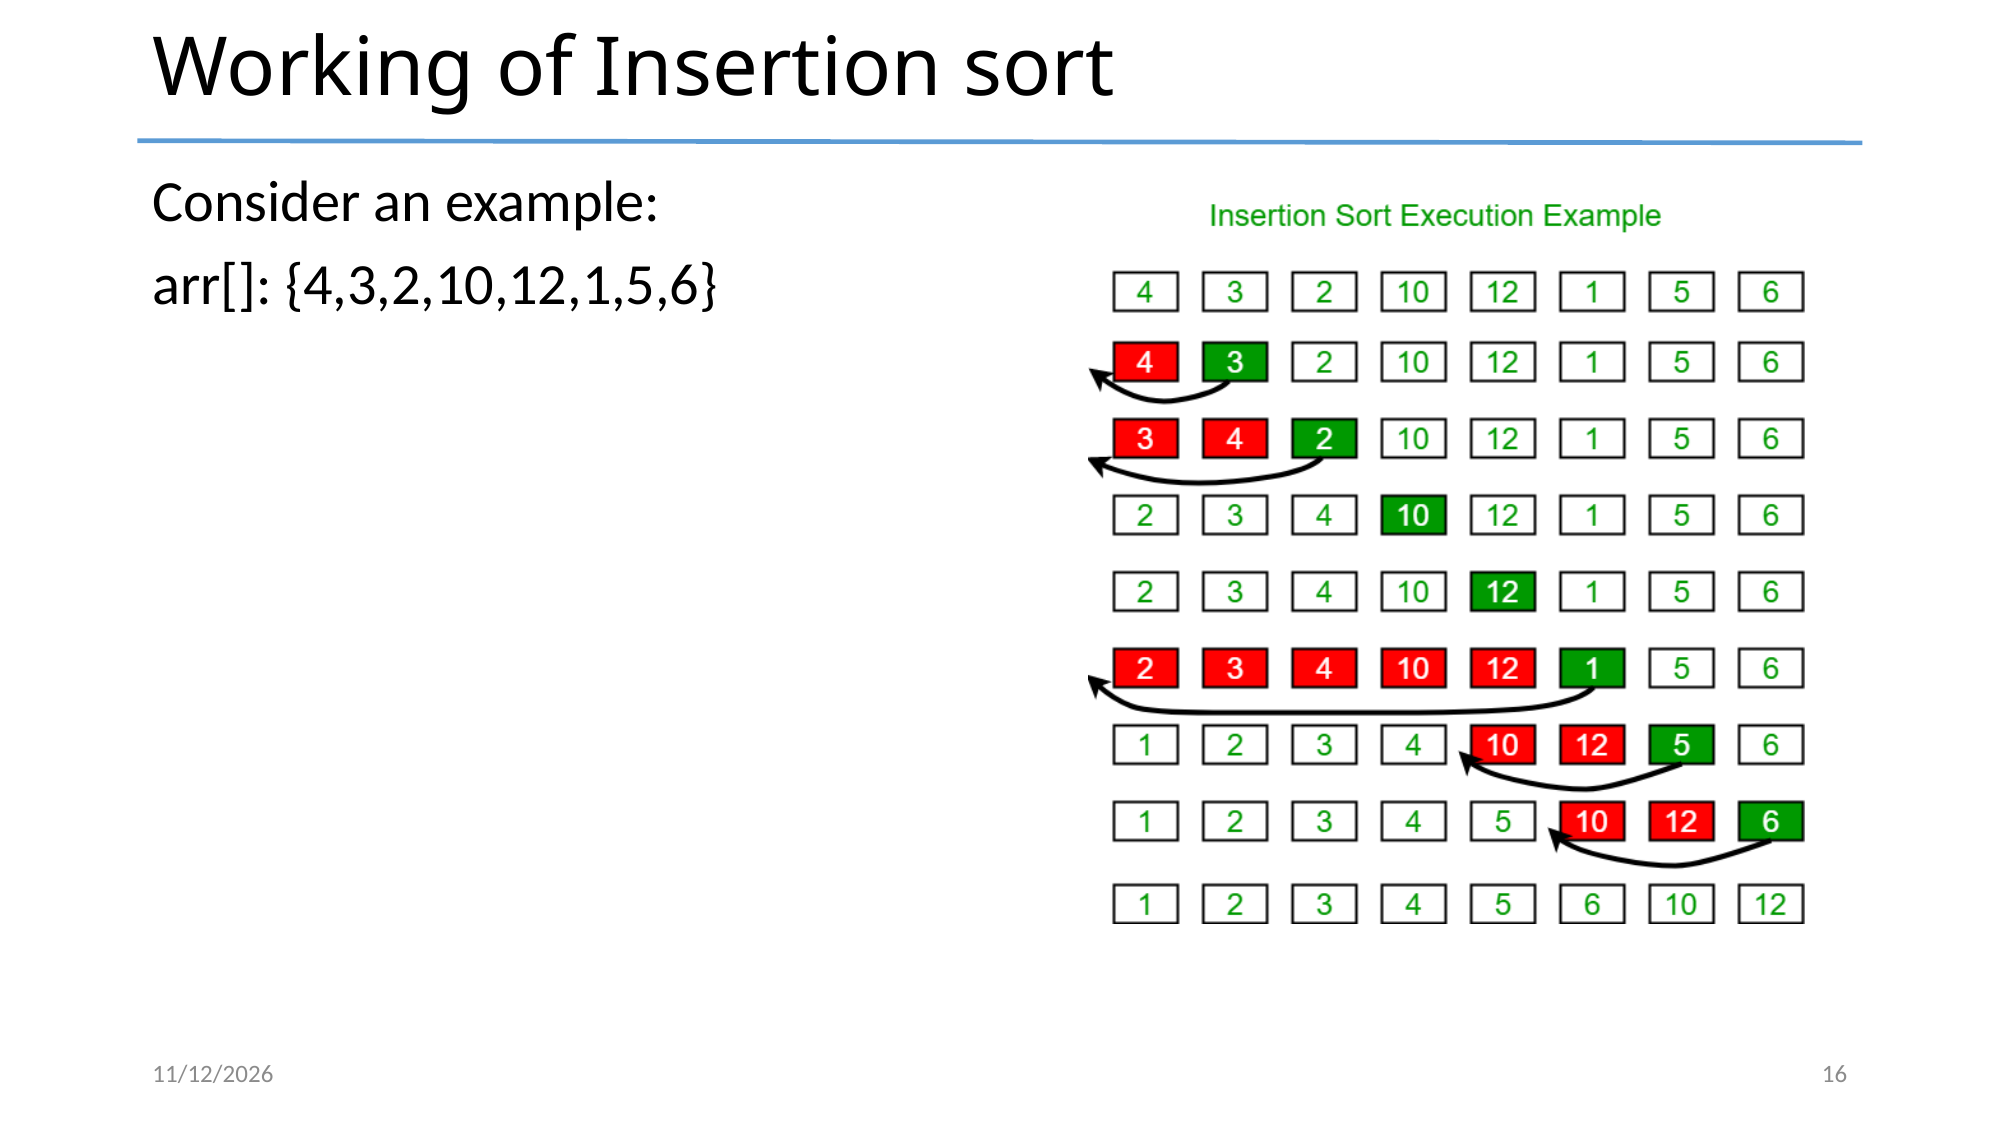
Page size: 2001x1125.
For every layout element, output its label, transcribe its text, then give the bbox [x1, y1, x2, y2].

title Working of Insertion sort [137, 16, 1863, 121]
slide_number 16 [1412, 1042, 1863, 1103]
list Consider an example: arr[]: {4,3,2,10,12,1,5,6} [137, 163, 1863, 1000]
picture [1087, 198, 1805, 924]
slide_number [137, 1042, 588, 1103]
